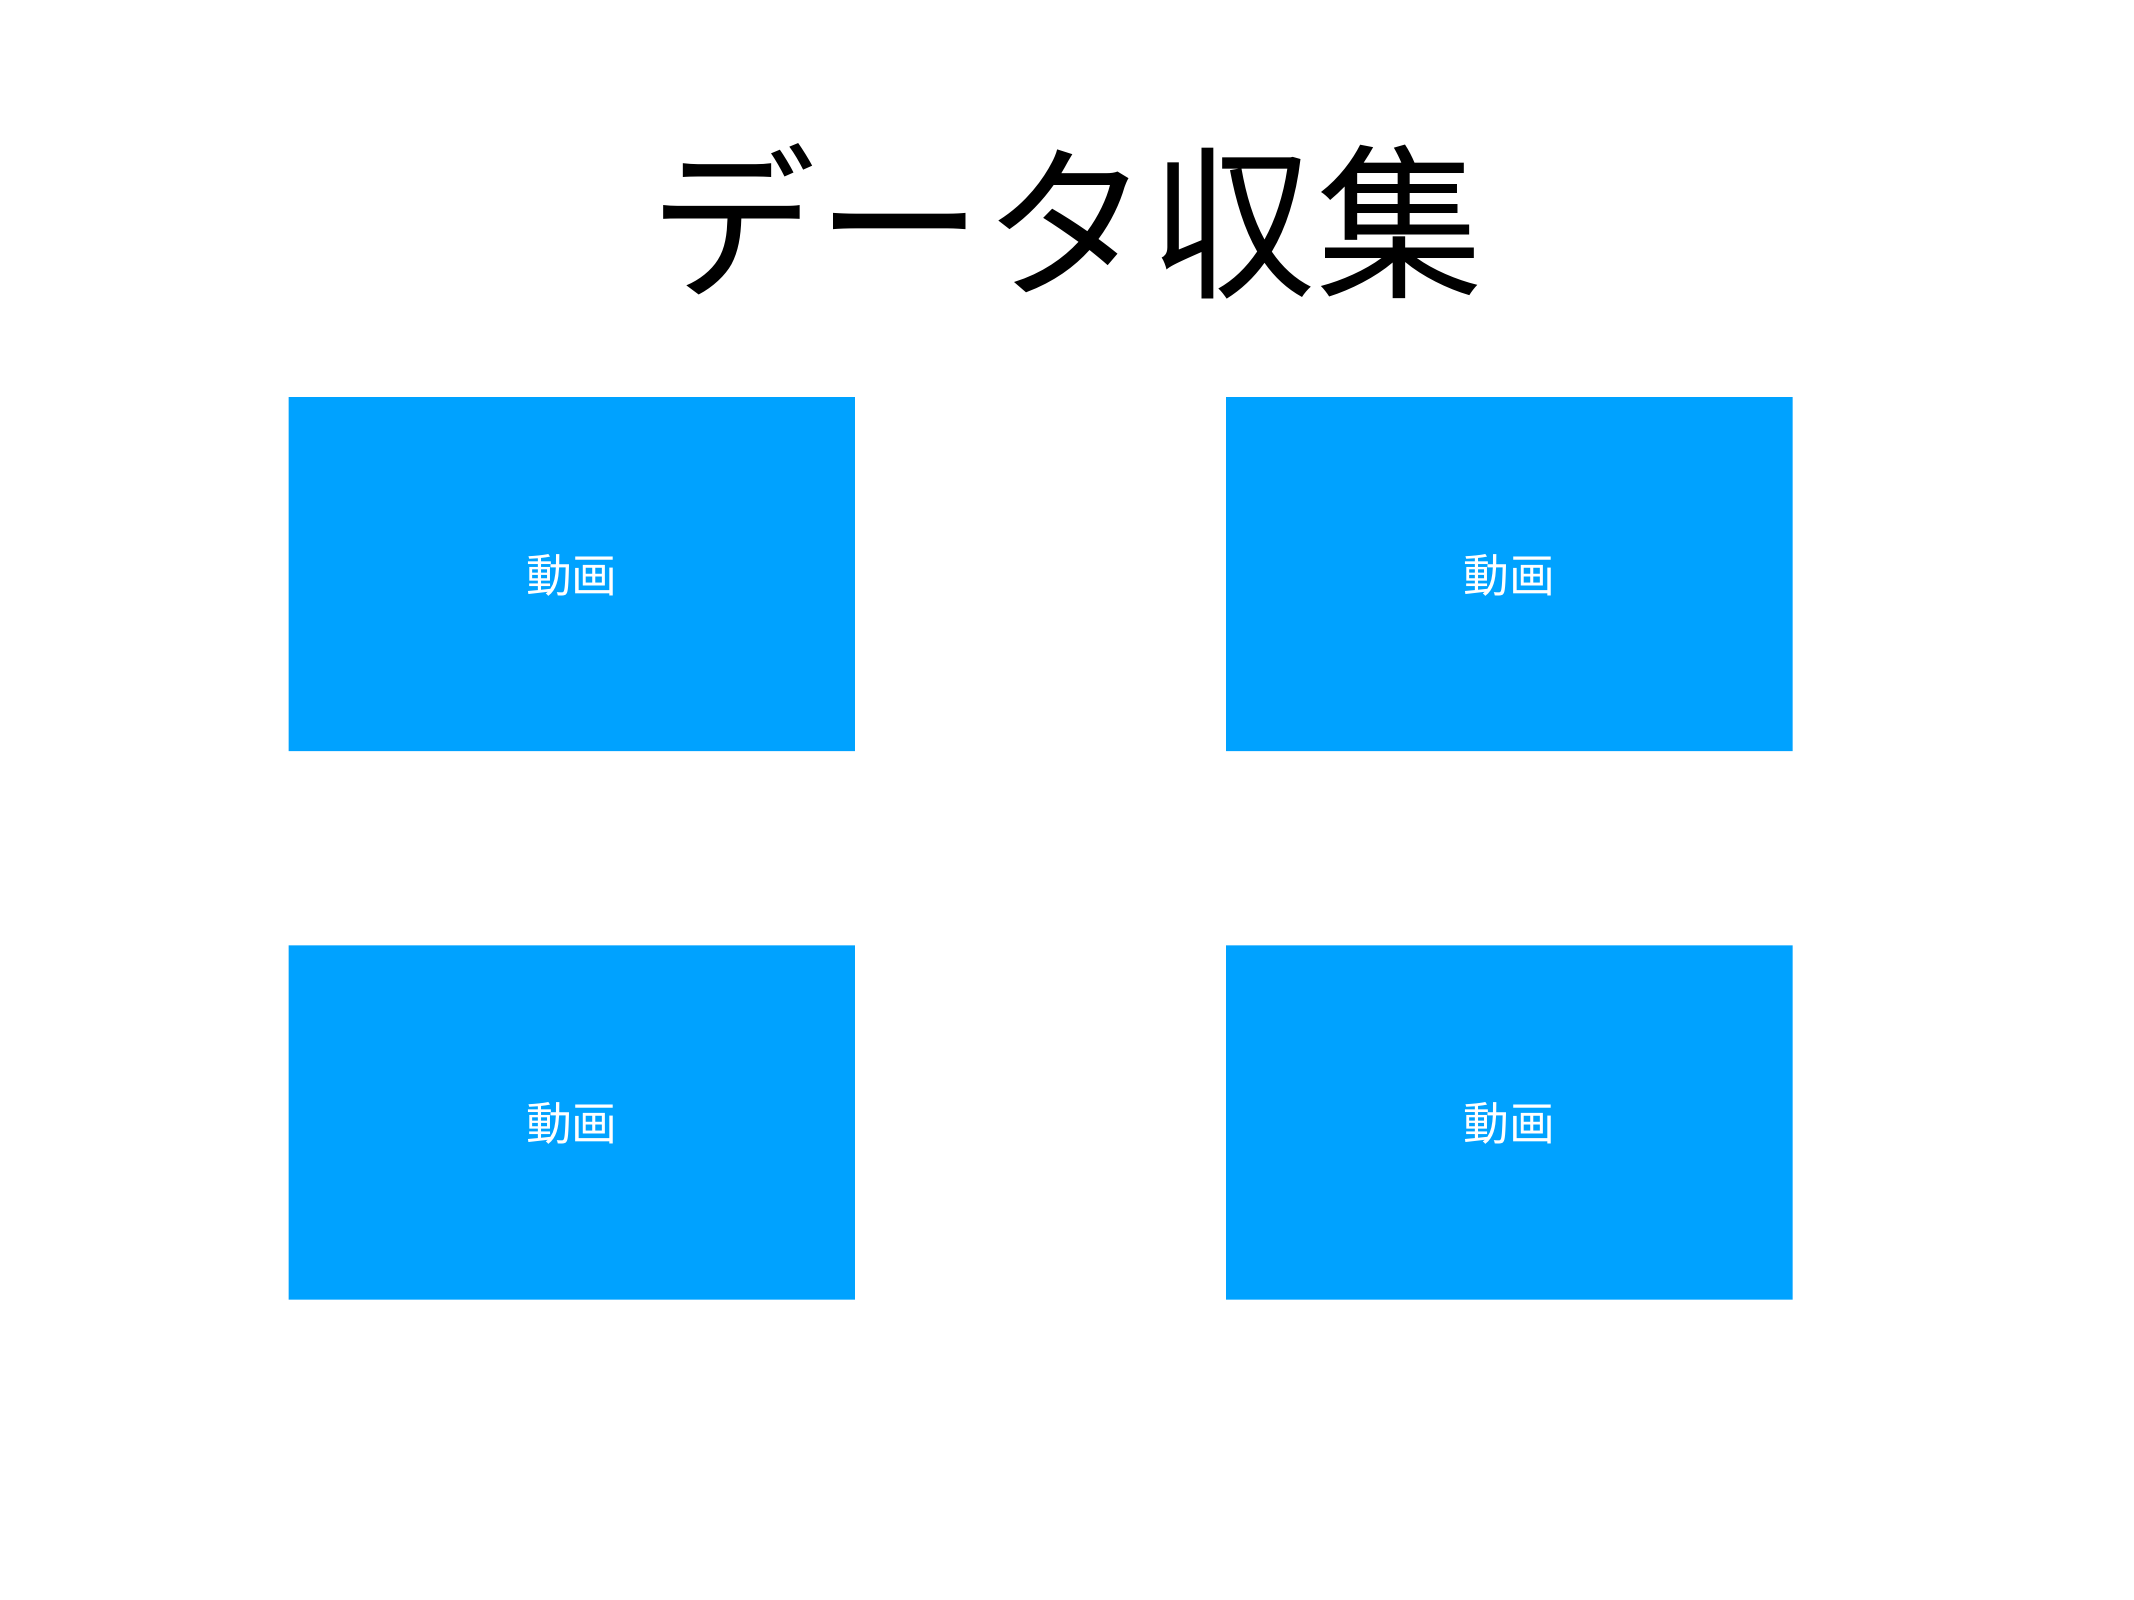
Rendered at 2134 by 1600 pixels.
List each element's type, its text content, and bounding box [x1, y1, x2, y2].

text_box 動画 [288, 945, 855, 1300]
text_box 動画 [288, 397, 855, 752]
text_box 動画 [1226, 945, 1793, 1300]
text_box 動画 [1226, 397, 1793, 752]
title データ収集 [155, 41, 1978, 397]
